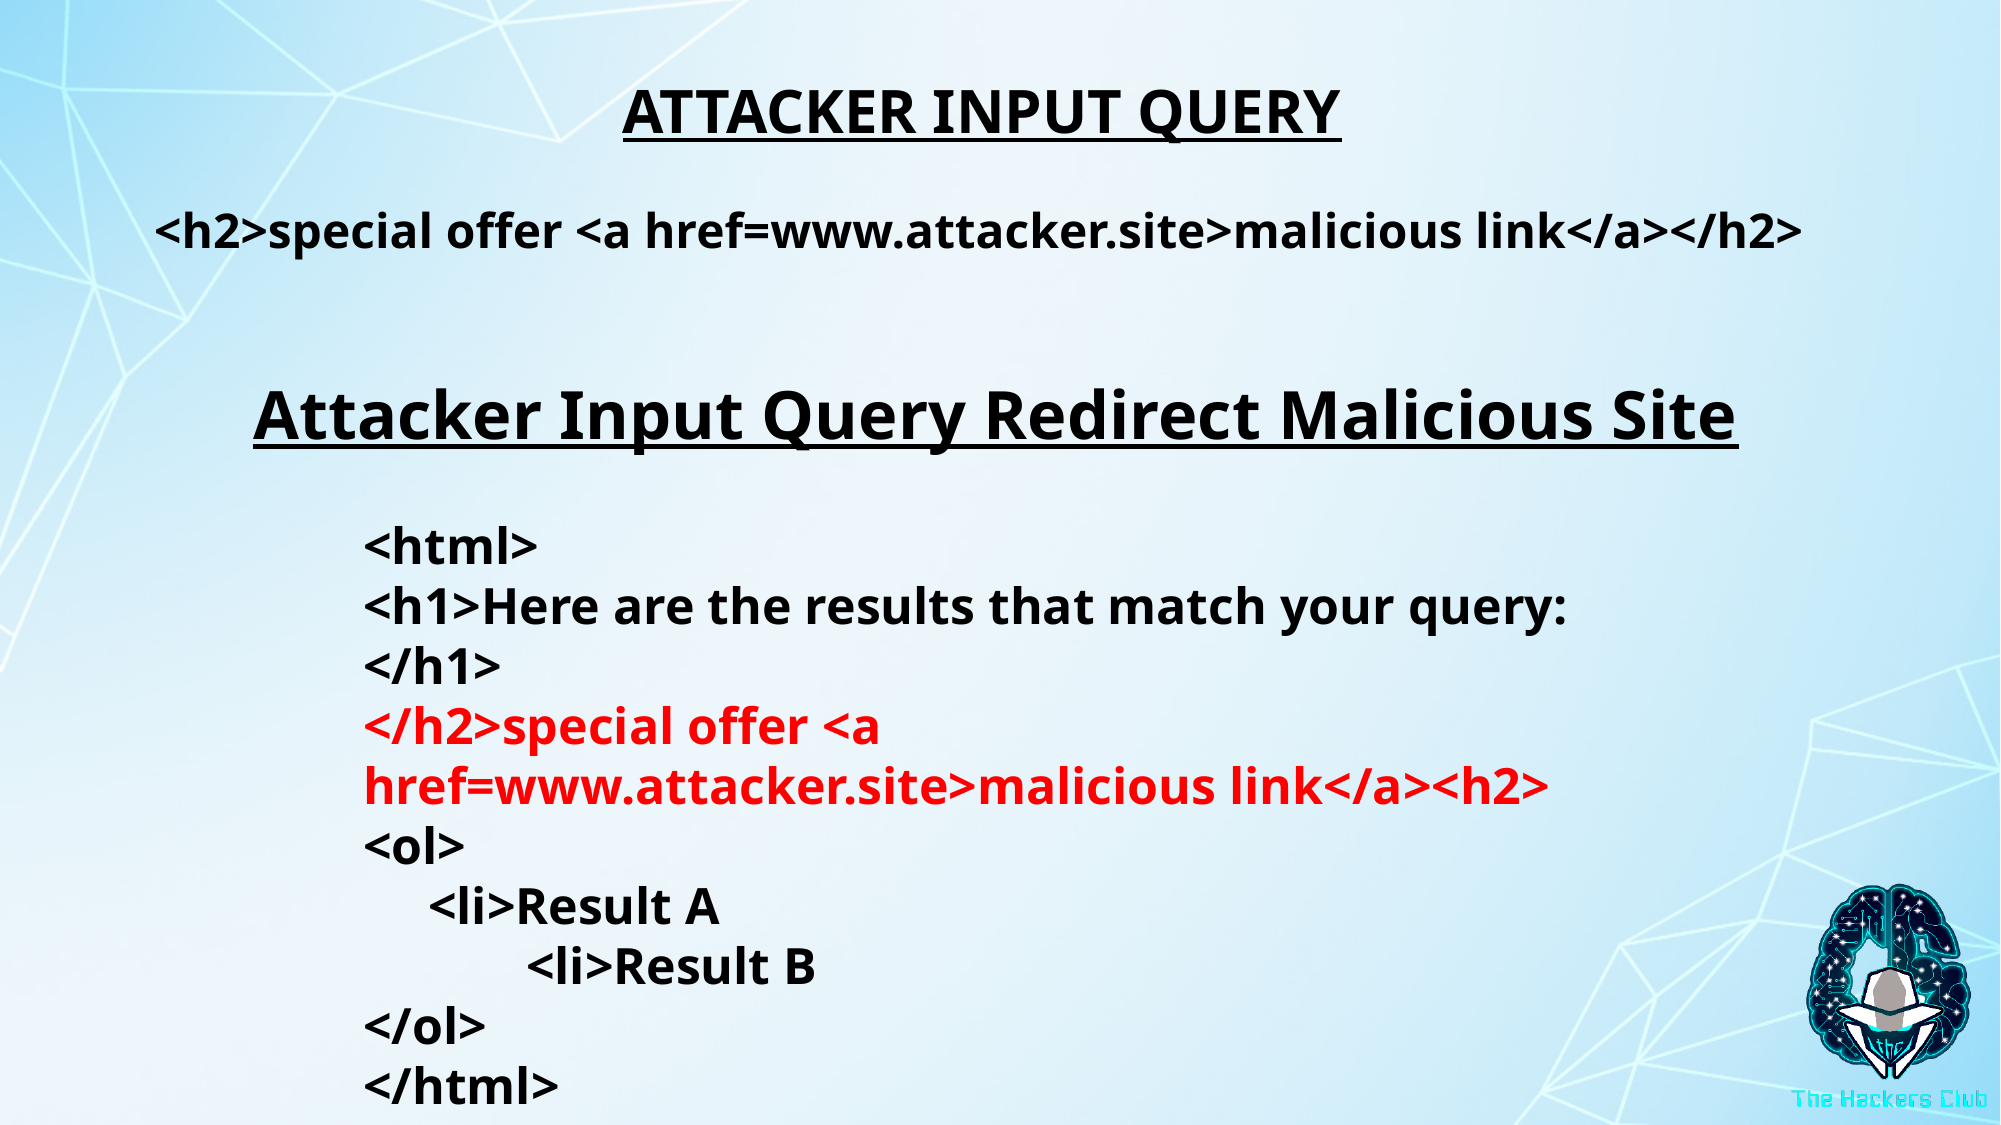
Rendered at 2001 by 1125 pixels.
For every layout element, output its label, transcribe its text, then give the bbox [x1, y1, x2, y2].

picture [0, 0, 2001, 1125]
list <h2>special offer <a href=www.attacker.site>malicious link</a></h2> [103, 181, 1889, 317]
text_box <html> <h1>Here are the results that match your query: </h1> </h2>special offer <a href=www.attacker.site>malicious link</a><h2> <ol> <li>Result A <li>Result B </ol> </html> [348, 506, 1616, 1122]
title Attacker Input Query [578, 46, 1386, 181]
text_box Attacker Input Query Redirect Malicious Site [238, 365, 1754, 460]
